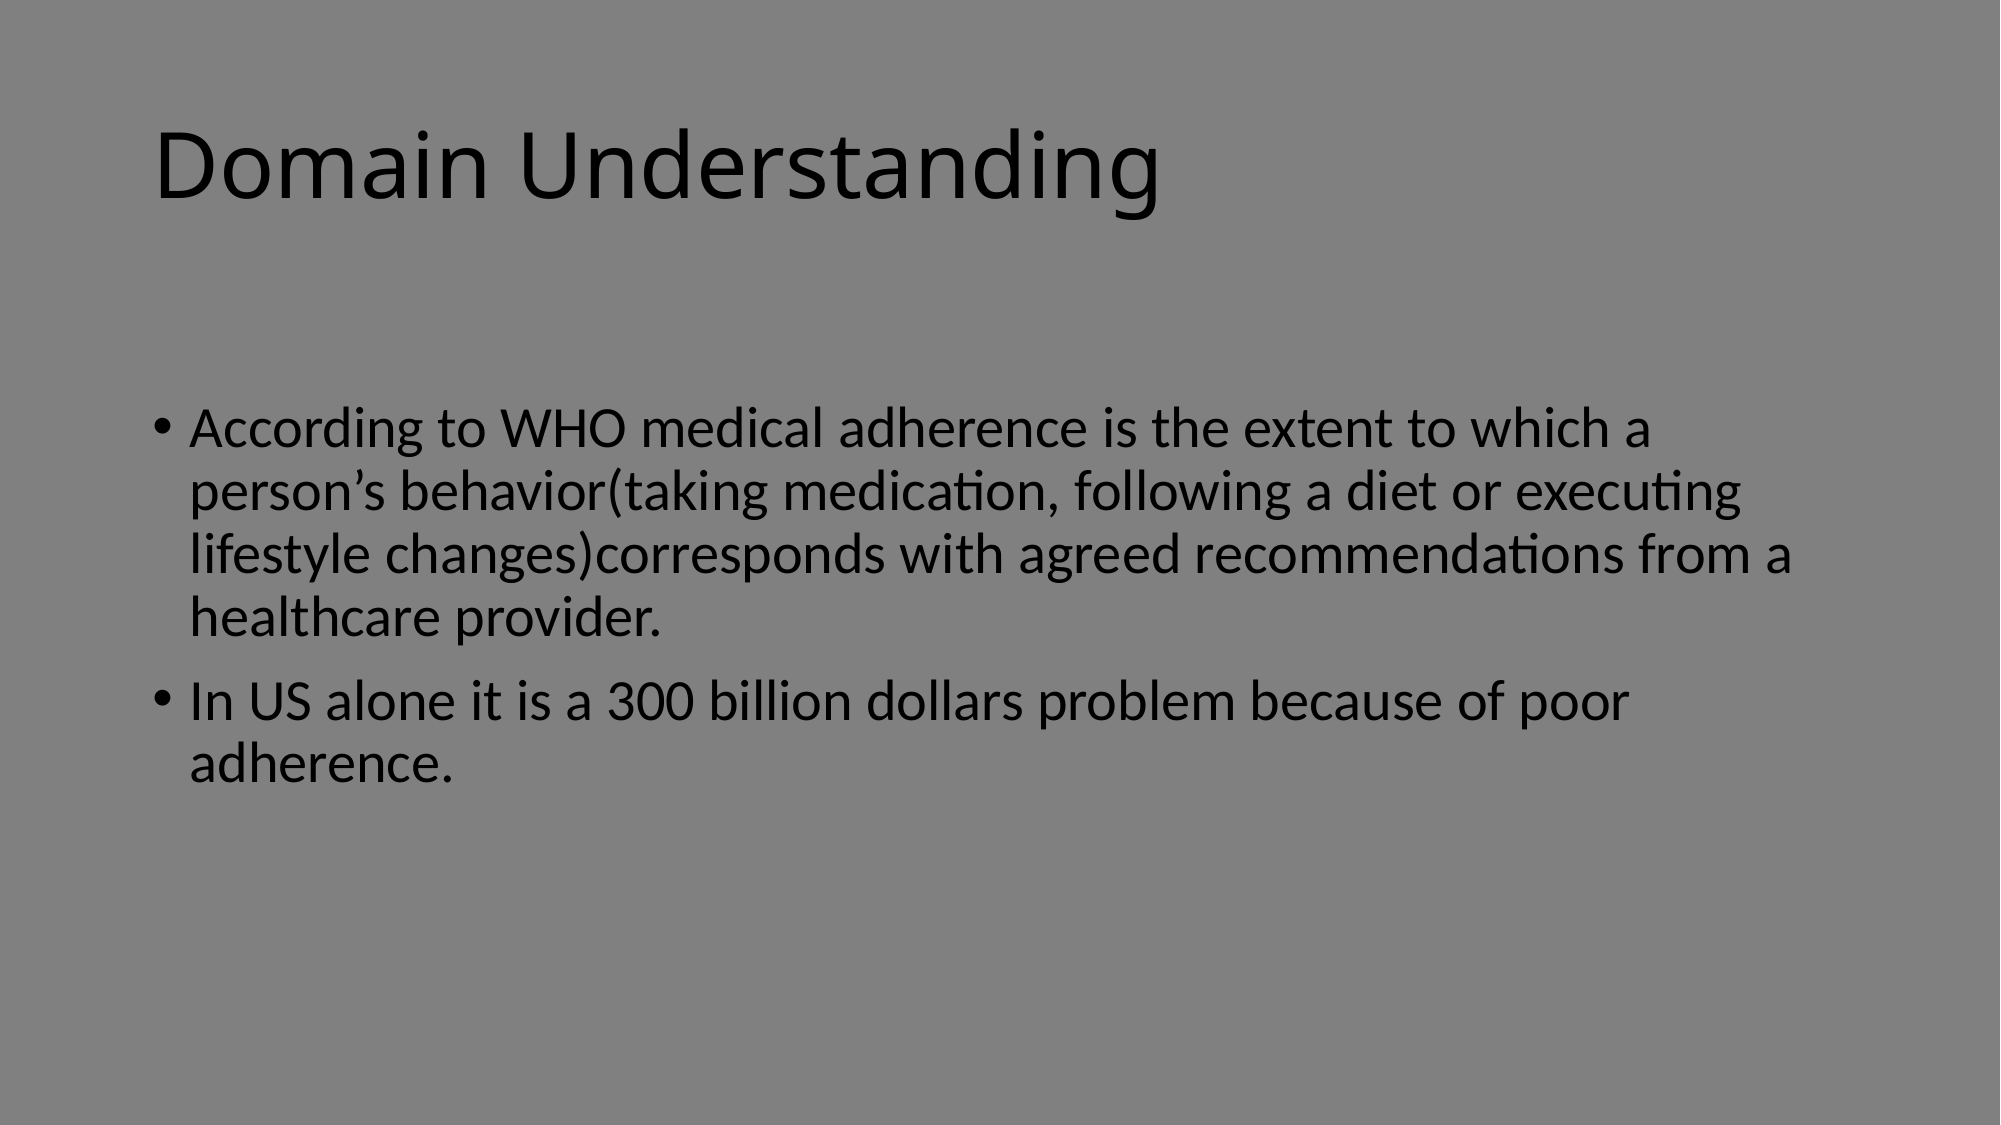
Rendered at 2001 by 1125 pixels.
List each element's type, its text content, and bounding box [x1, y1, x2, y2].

title Domain Understanding [137, 59, 1863, 278]
list According to WHO medical adherence is the extent to which a person’s behavior(taking medication, following a diet or executing lifestyle changes)corresponds with agreed recommendations from a healthcare provider. In US alone it is a 300 billion dollars problem because of poor adherence. [137, 299, 1863, 1014]
